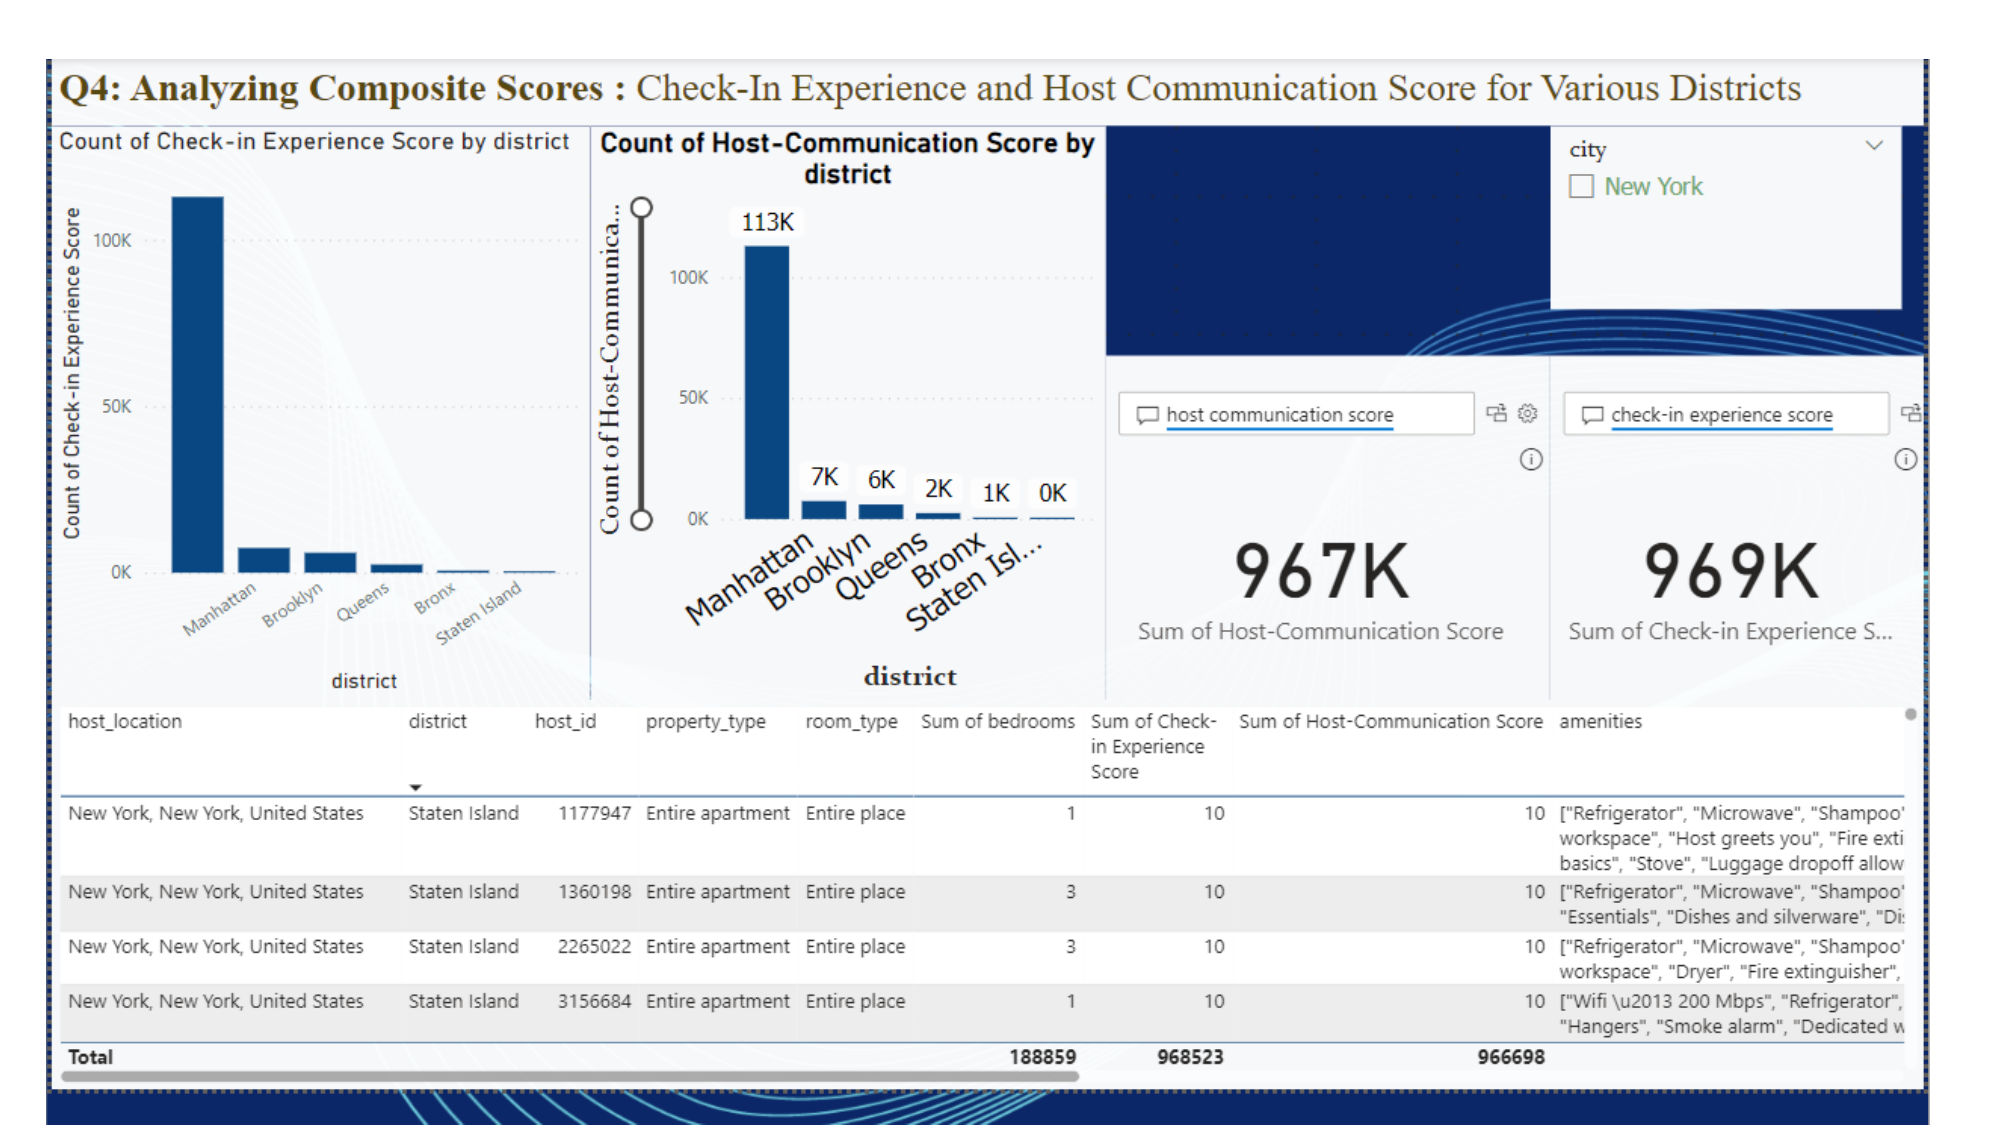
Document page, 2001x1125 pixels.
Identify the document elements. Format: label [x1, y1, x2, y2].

list [46, 59, 1930, 1125]
